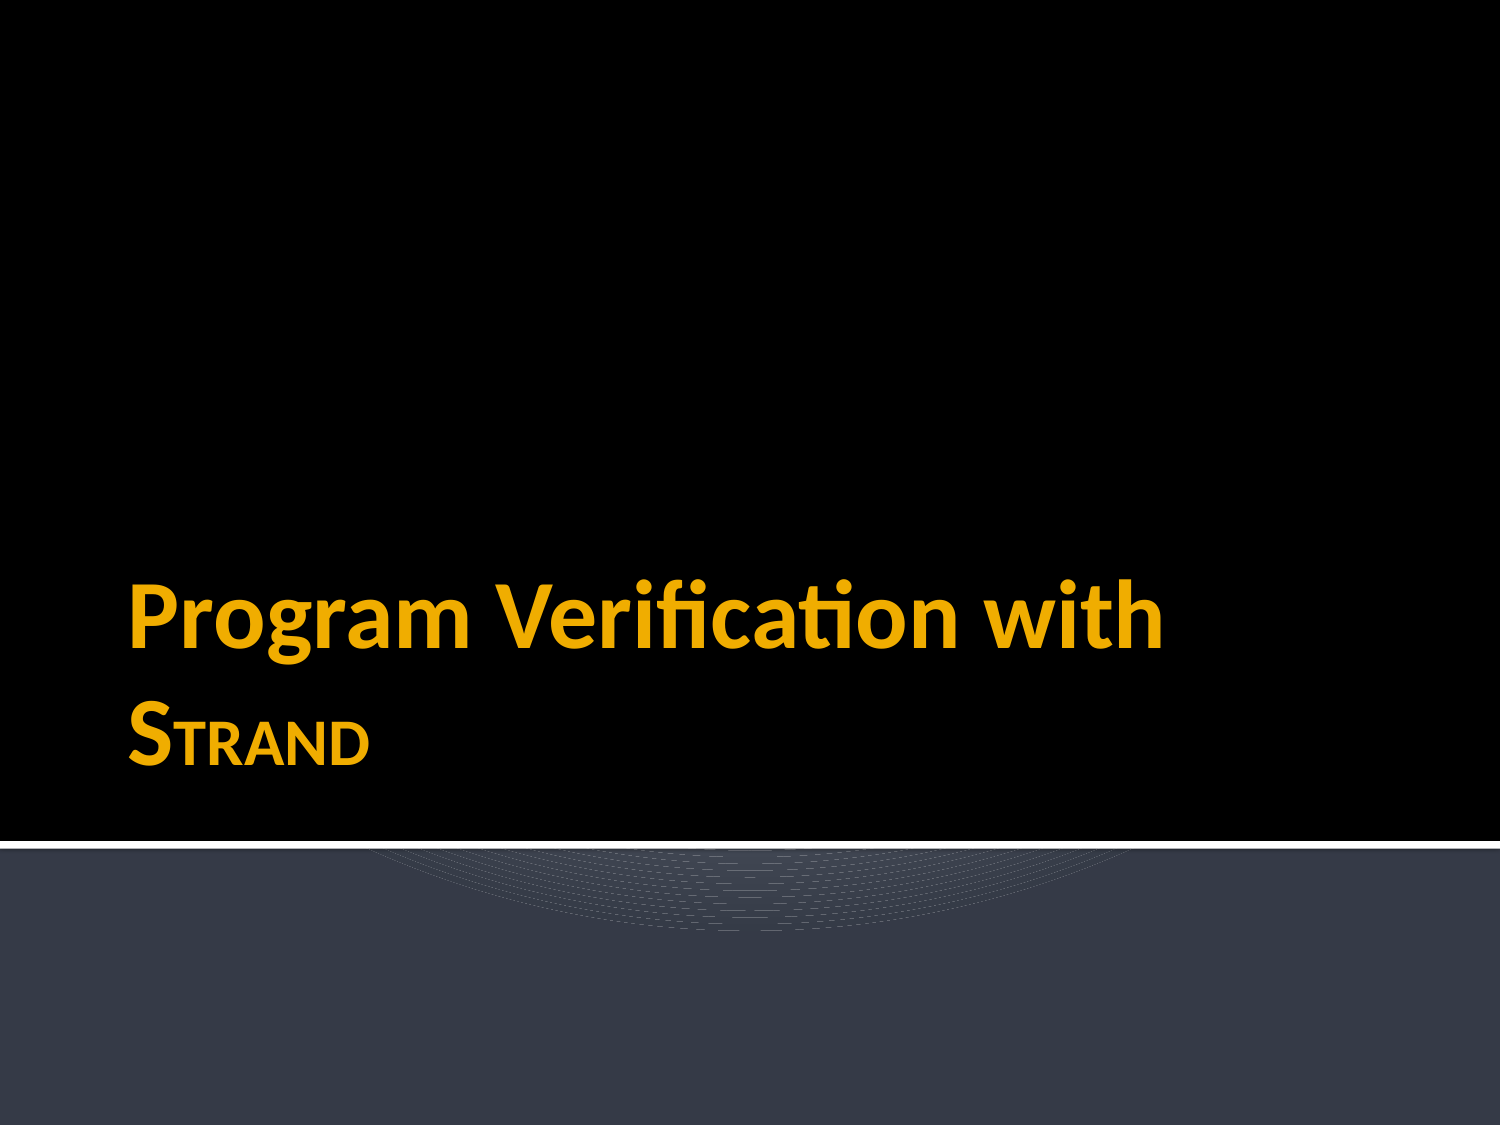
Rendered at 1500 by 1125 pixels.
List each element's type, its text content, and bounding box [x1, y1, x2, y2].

title Program Verification with STRAND [112, 550, 1438, 825]
